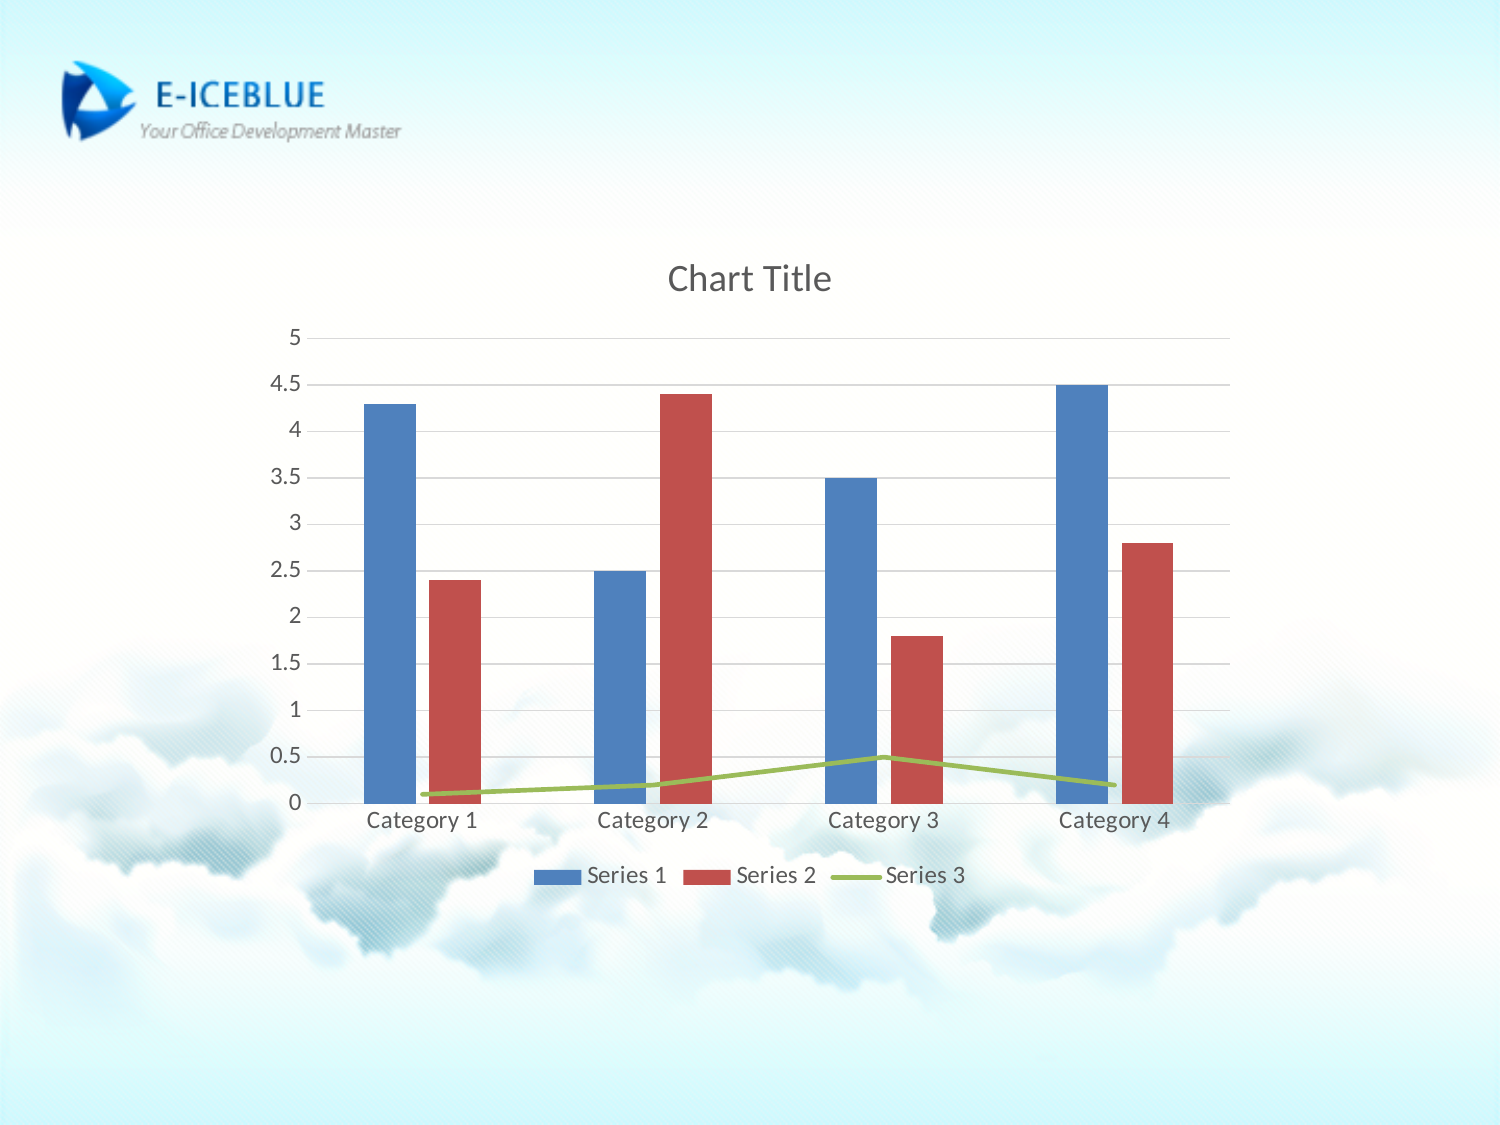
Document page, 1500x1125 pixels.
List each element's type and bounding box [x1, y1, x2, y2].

chart [249, 228, 1251, 897]
picture [0, 0, 1500, 1125]
